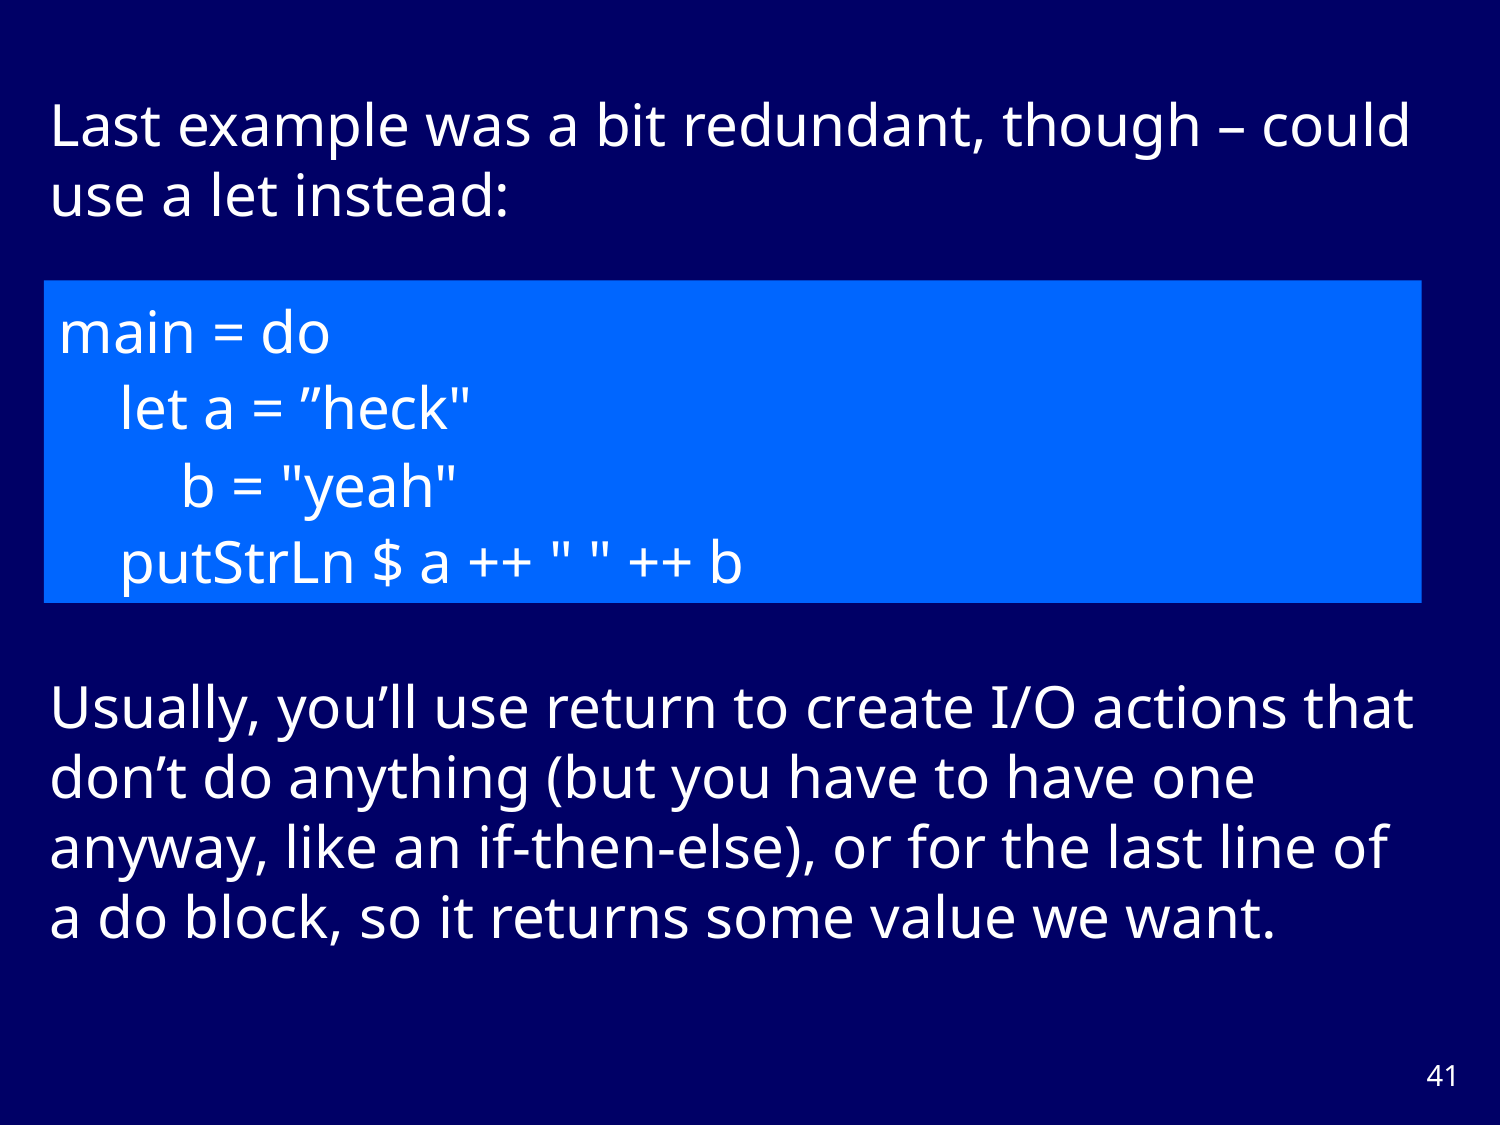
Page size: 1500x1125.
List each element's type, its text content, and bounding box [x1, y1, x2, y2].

text_box main = do let a = ”heck" b = "yeah" putStrLn $ a ++ " " ++ b [43, 280, 1422, 603]
text_box Last example was a bit redundant, though – could use a let instead: [34, 80, 1431, 236]
text_box Usually, you’ll use return to create I/O actions that don’t do anything (but you have to have one anyway, like an if-then-else), or for the last line of a do block, so it returns some value we want. [34, 662, 1431, 958]
text_box 40 [1374, 1050, 1475, 1100]
